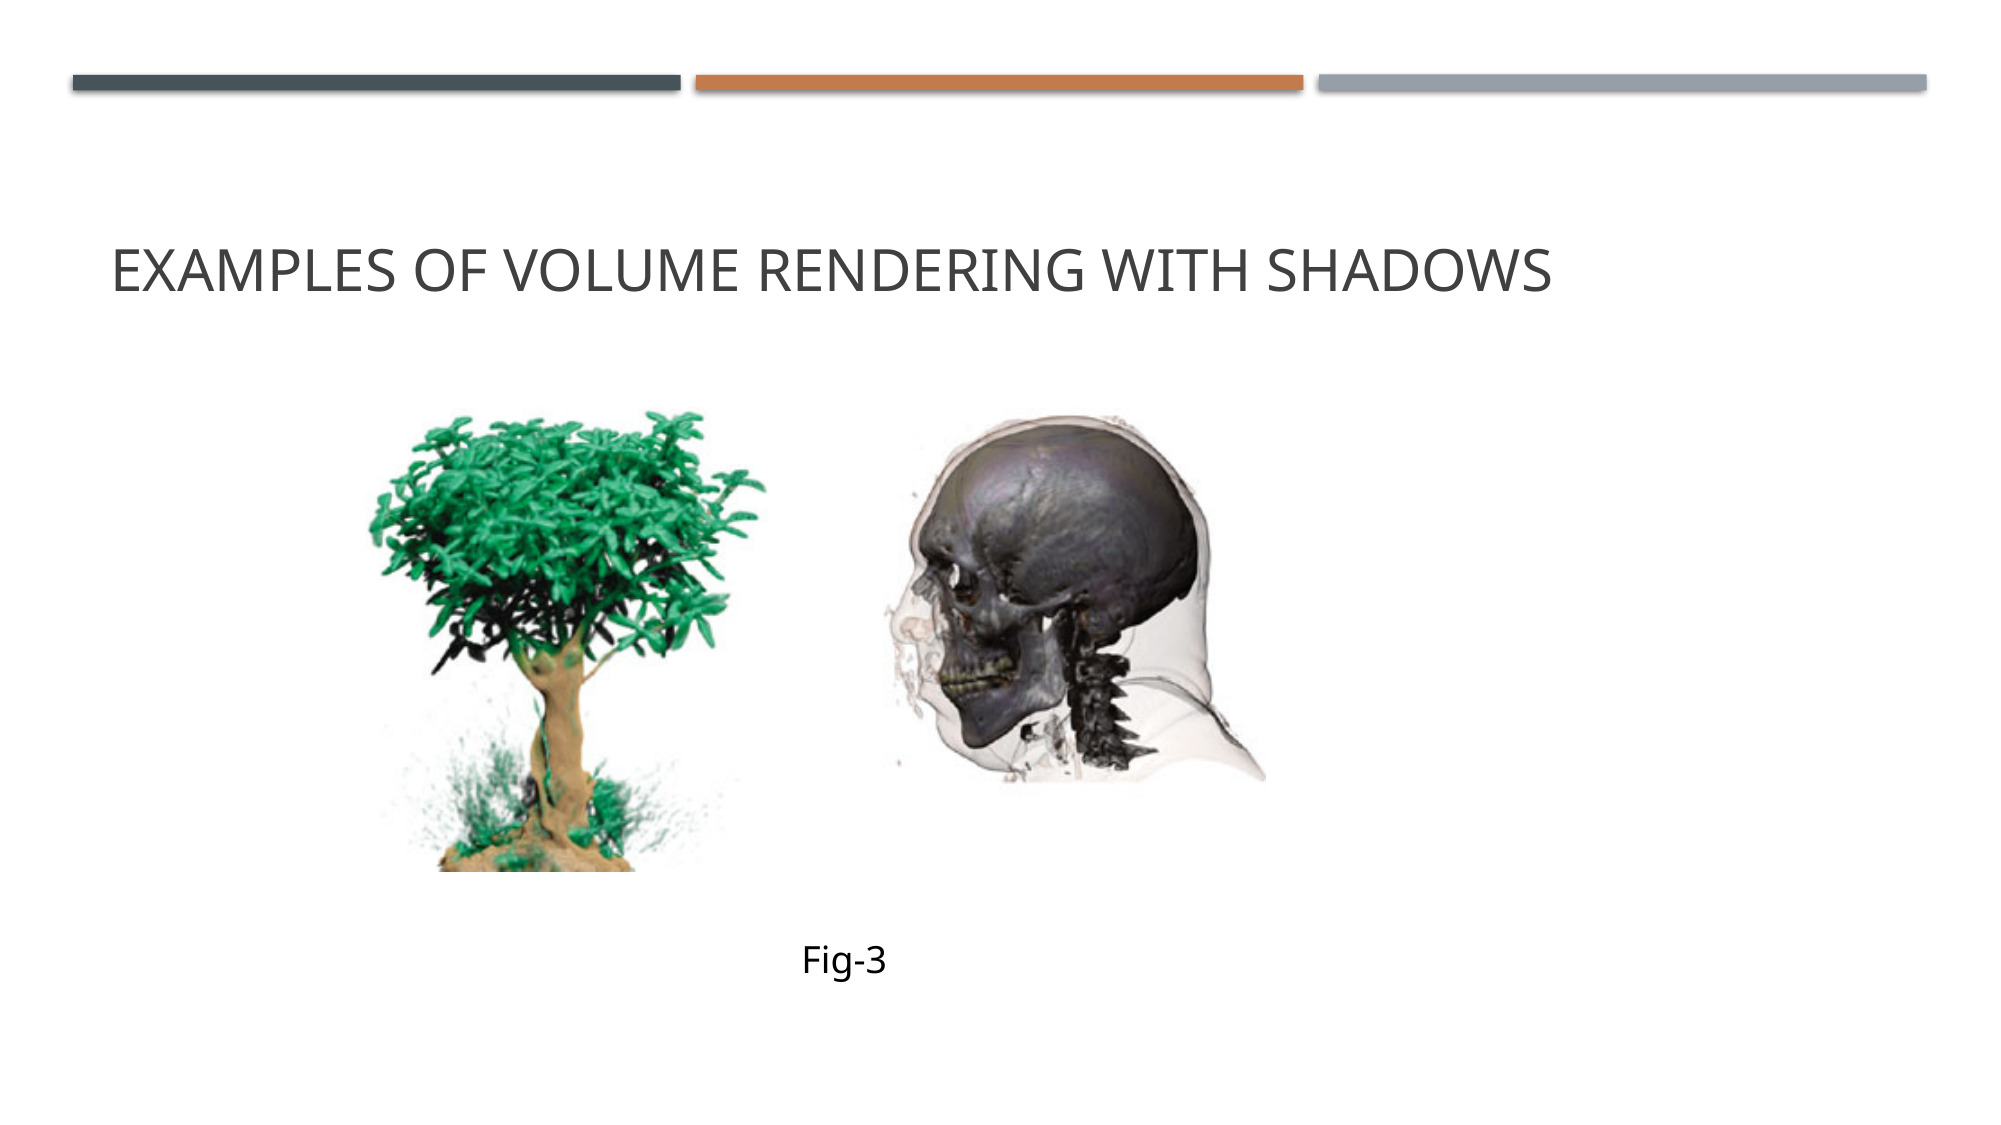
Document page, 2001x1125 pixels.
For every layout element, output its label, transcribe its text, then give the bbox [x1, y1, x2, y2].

text_box Fig-3 [786, 925, 903, 989]
title Examples of Volume Rendering with Shadows [95, 115, 1905, 311]
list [365, 406, 1267, 873]
